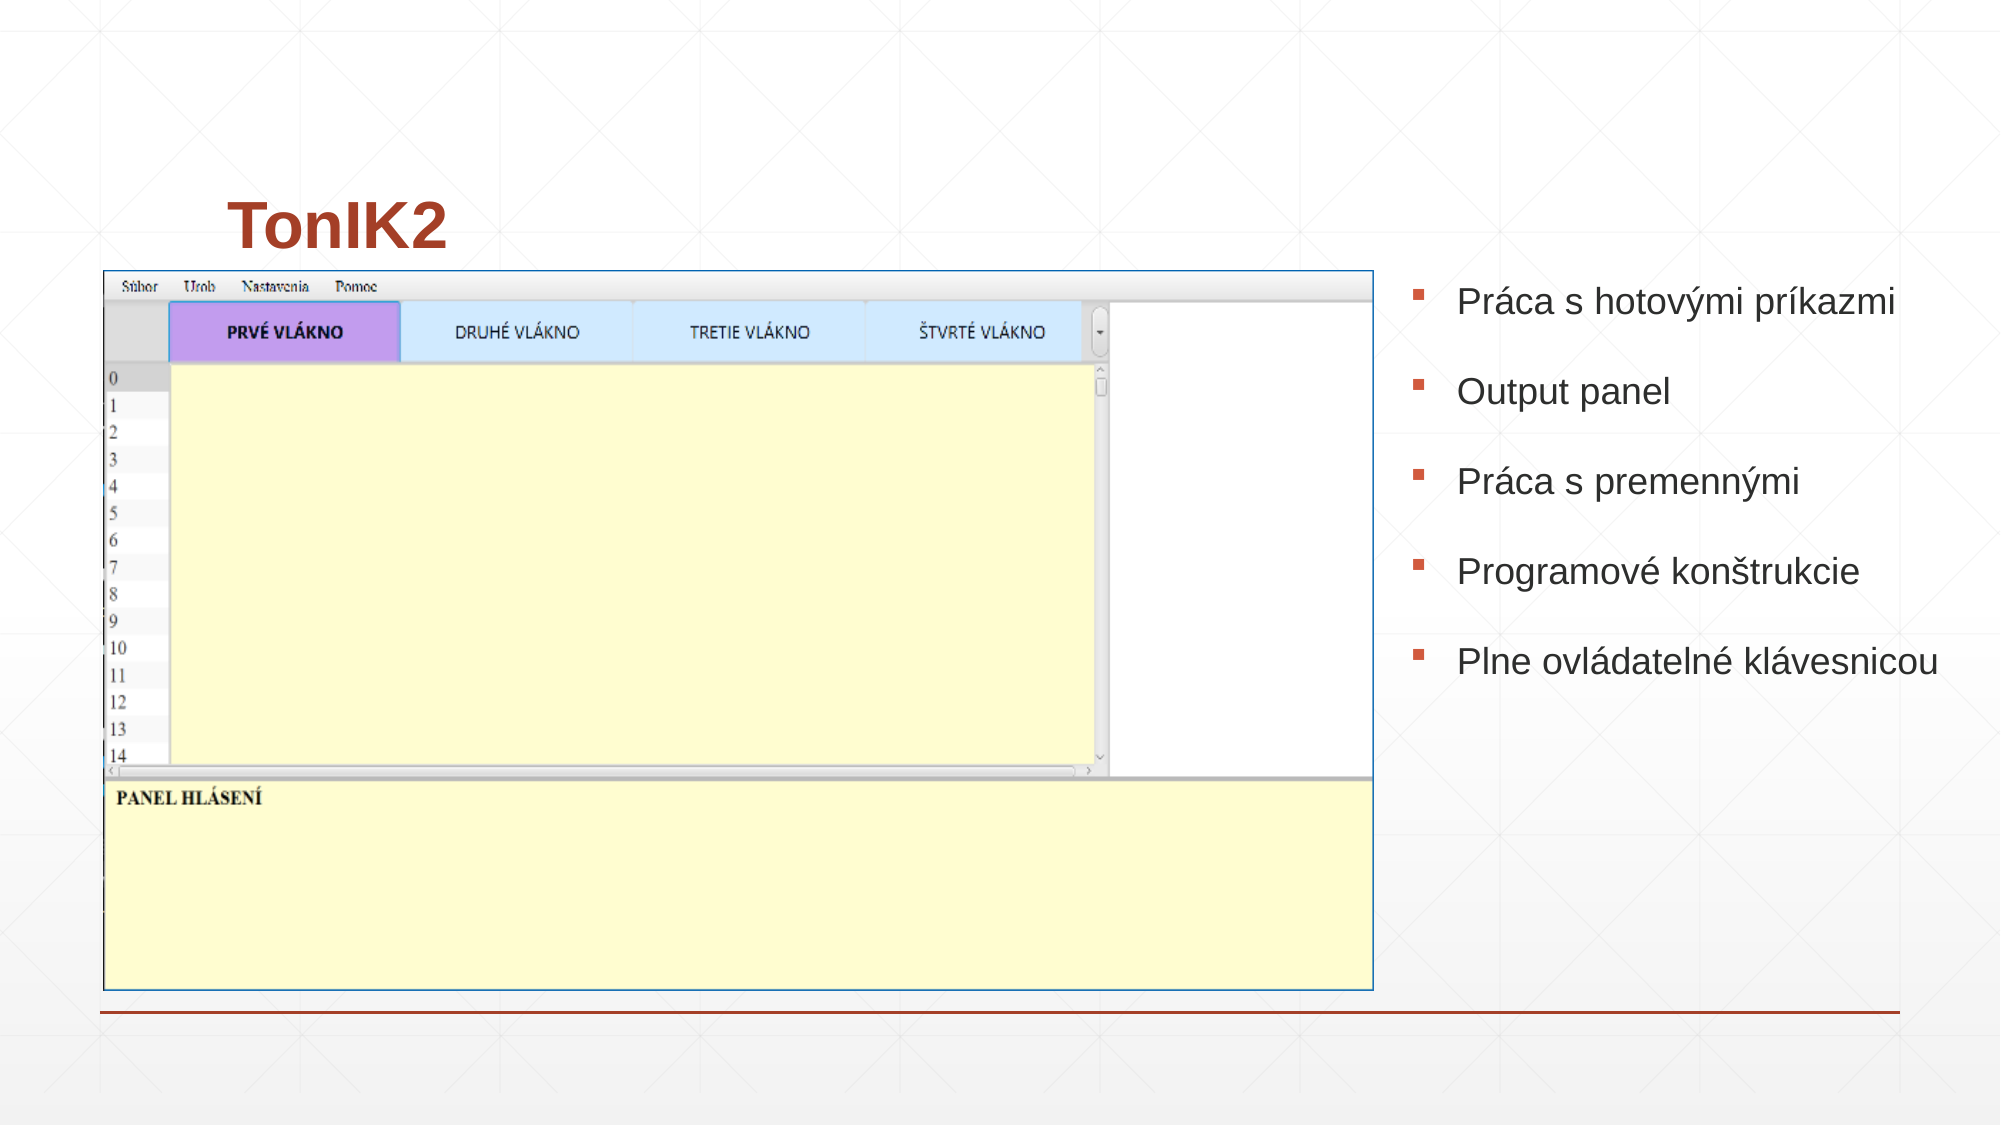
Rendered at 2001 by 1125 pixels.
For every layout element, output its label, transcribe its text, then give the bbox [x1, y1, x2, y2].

picture [103, 270, 1374, 991]
text_box Práca s hotovými príkazmi Output panel Práca s premennými Programové konštrukcie Plne ovládatelné klávesnicou [1395, 270, 1957, 735]
title TonIK2 [212, 82, 1788, 271]
